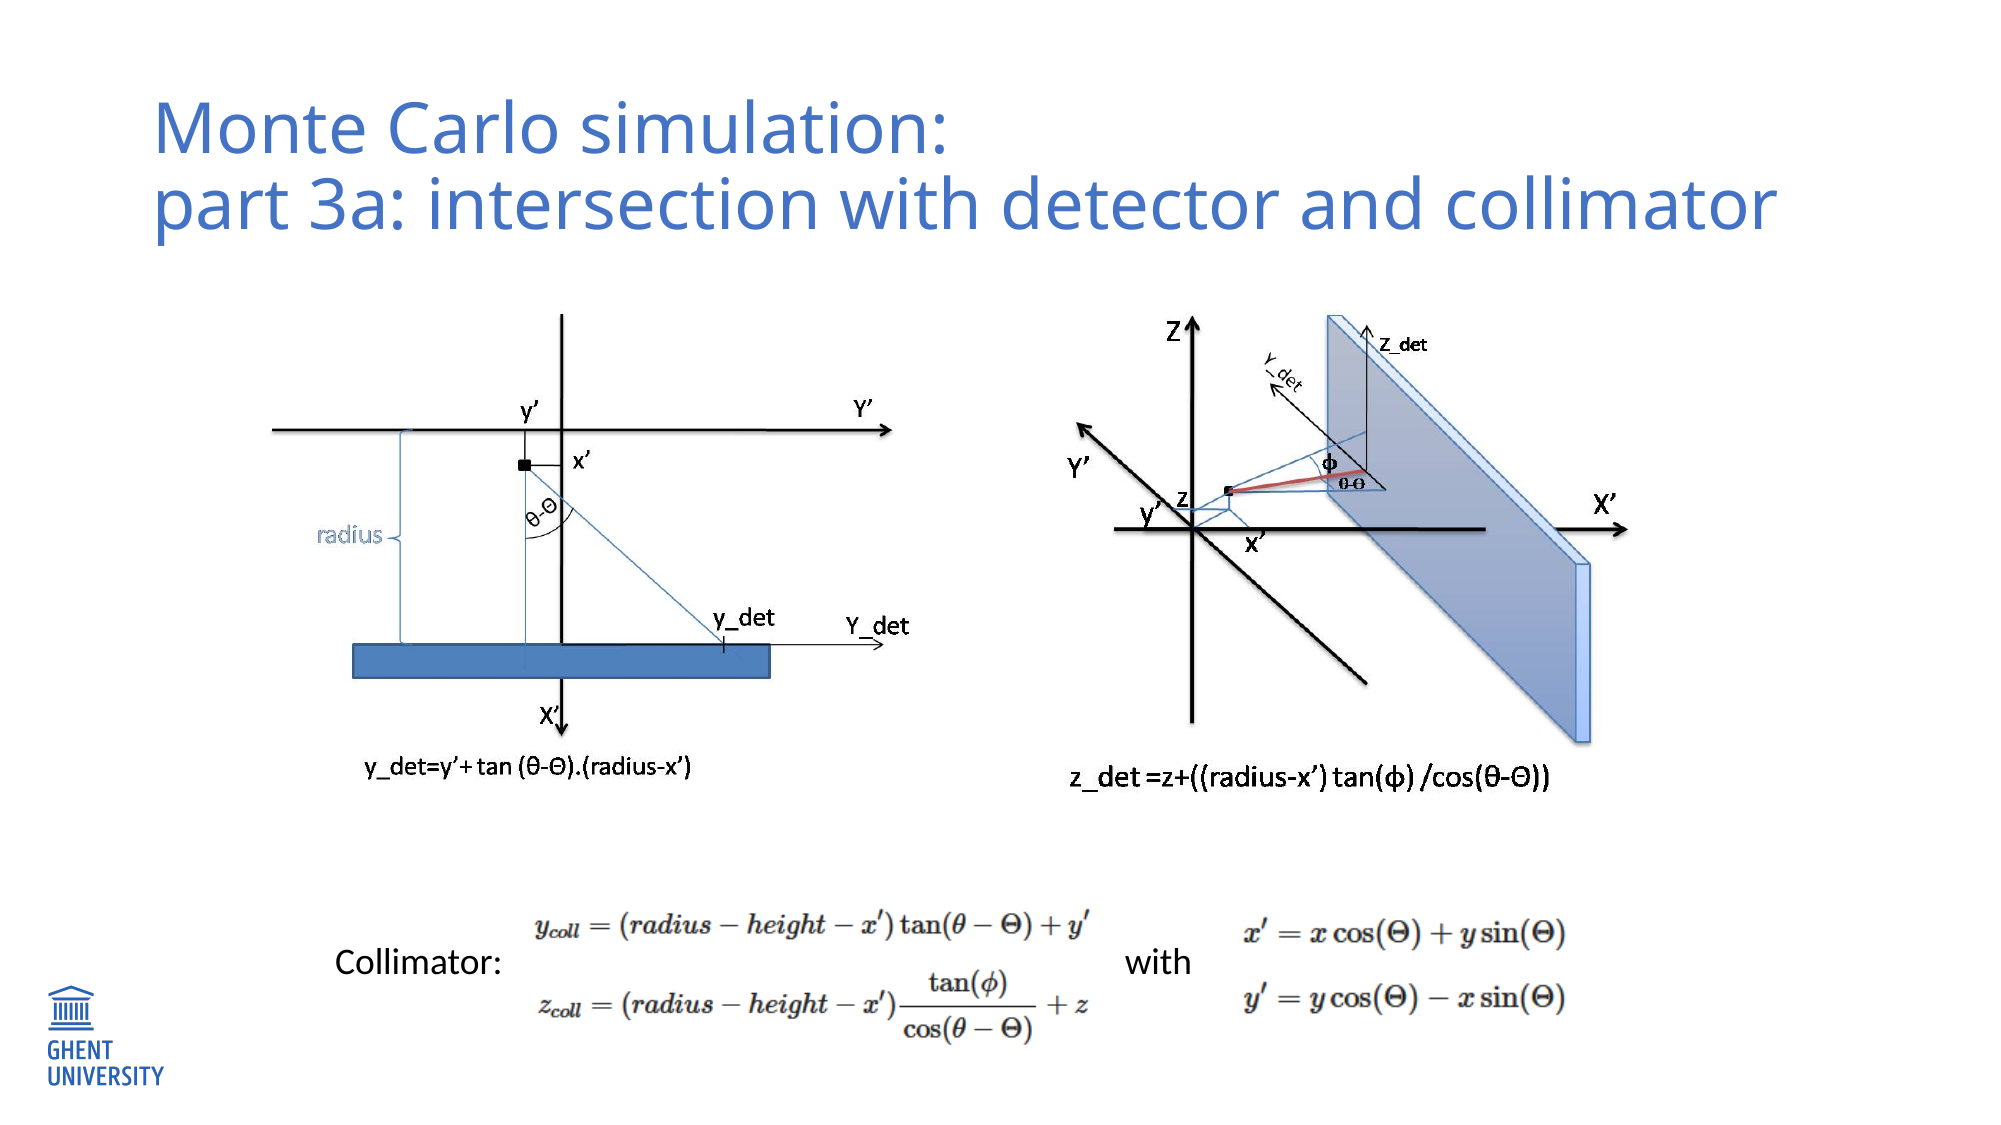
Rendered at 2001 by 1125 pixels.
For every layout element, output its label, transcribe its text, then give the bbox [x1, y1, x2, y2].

text_box with [1144, 929, 1208, 990]
picture [1046, 296, 1706, 801]
picture [266, 310, 926, 787]
text_box Collimator: [320, 929, 506, 990]
picture [506, 889, 1144, 1084]
title Monte Carlo simulation: part 3a: intersection with detector and collimator [137, 59, 1863, 278]
picture [1215, 889, 1594, 1031]
picture [48, 978, 164, 1093]
